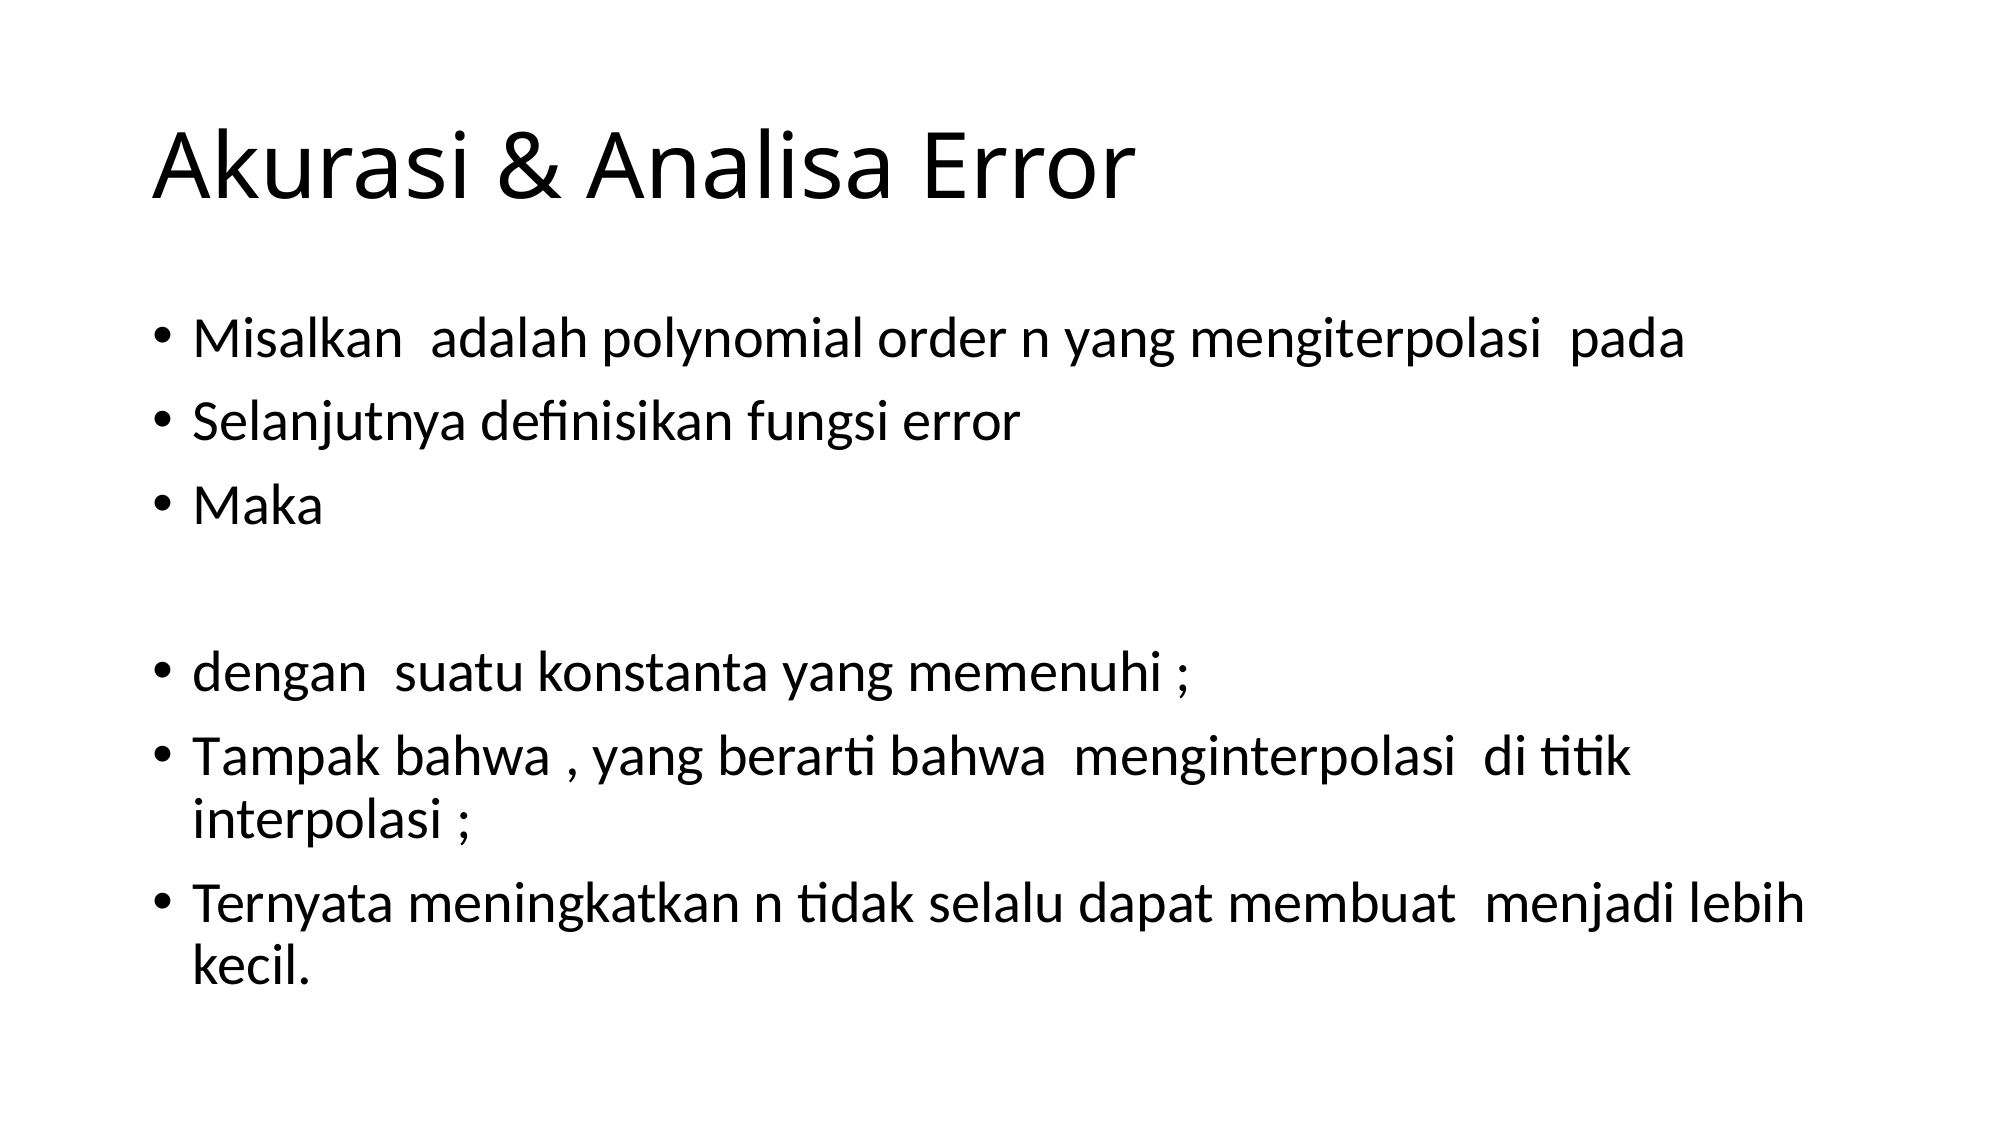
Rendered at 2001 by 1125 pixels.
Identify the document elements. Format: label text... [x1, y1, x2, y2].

title Akurasi & Analisa Error [137, 59, 1863, 278]
